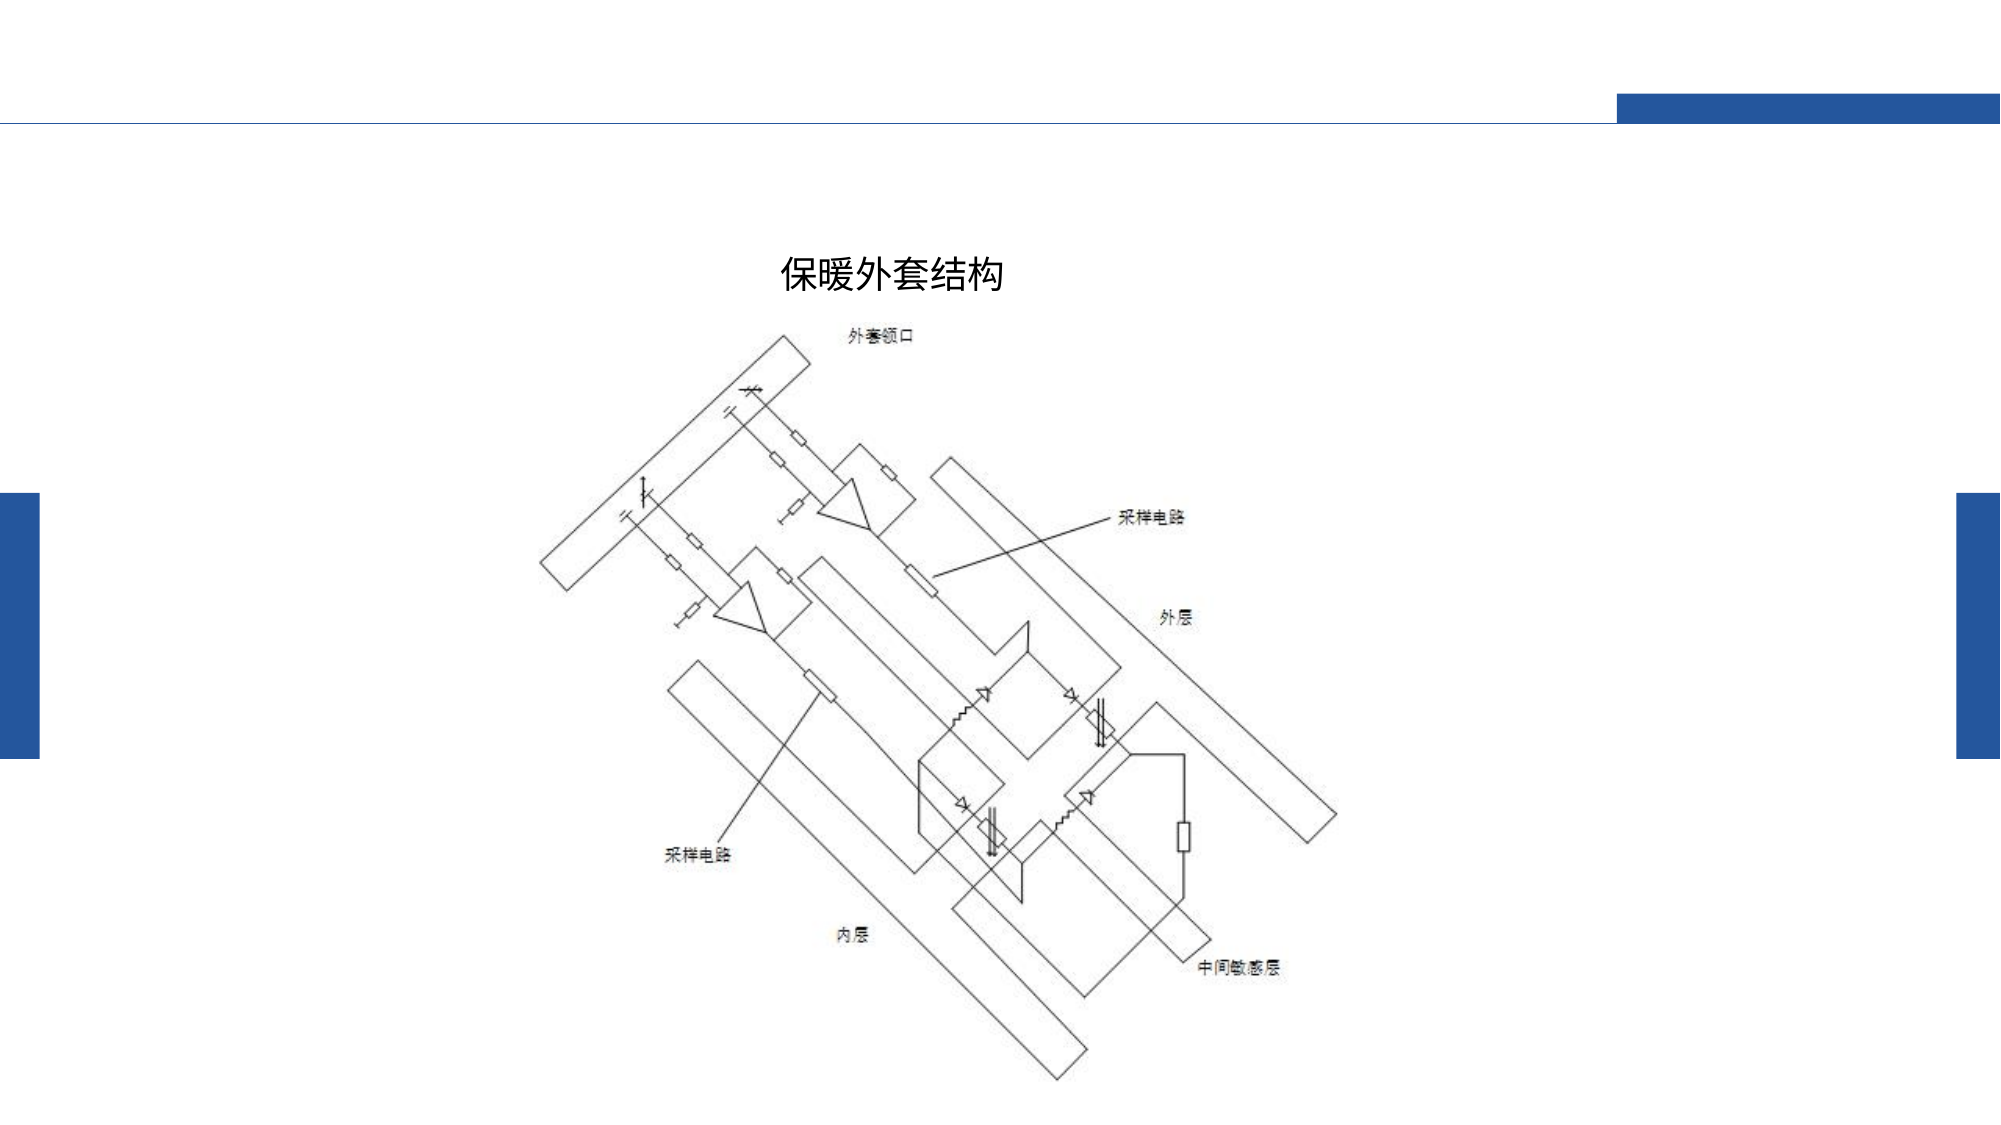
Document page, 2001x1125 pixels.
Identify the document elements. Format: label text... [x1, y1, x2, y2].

picture [538, 322, 1339, 1082]
text_box [1956, 492, 2000, 759]
text_box [0, 492, 40, 759]
text_box 保暖外套结构 [765, 243, 1435, 304]
